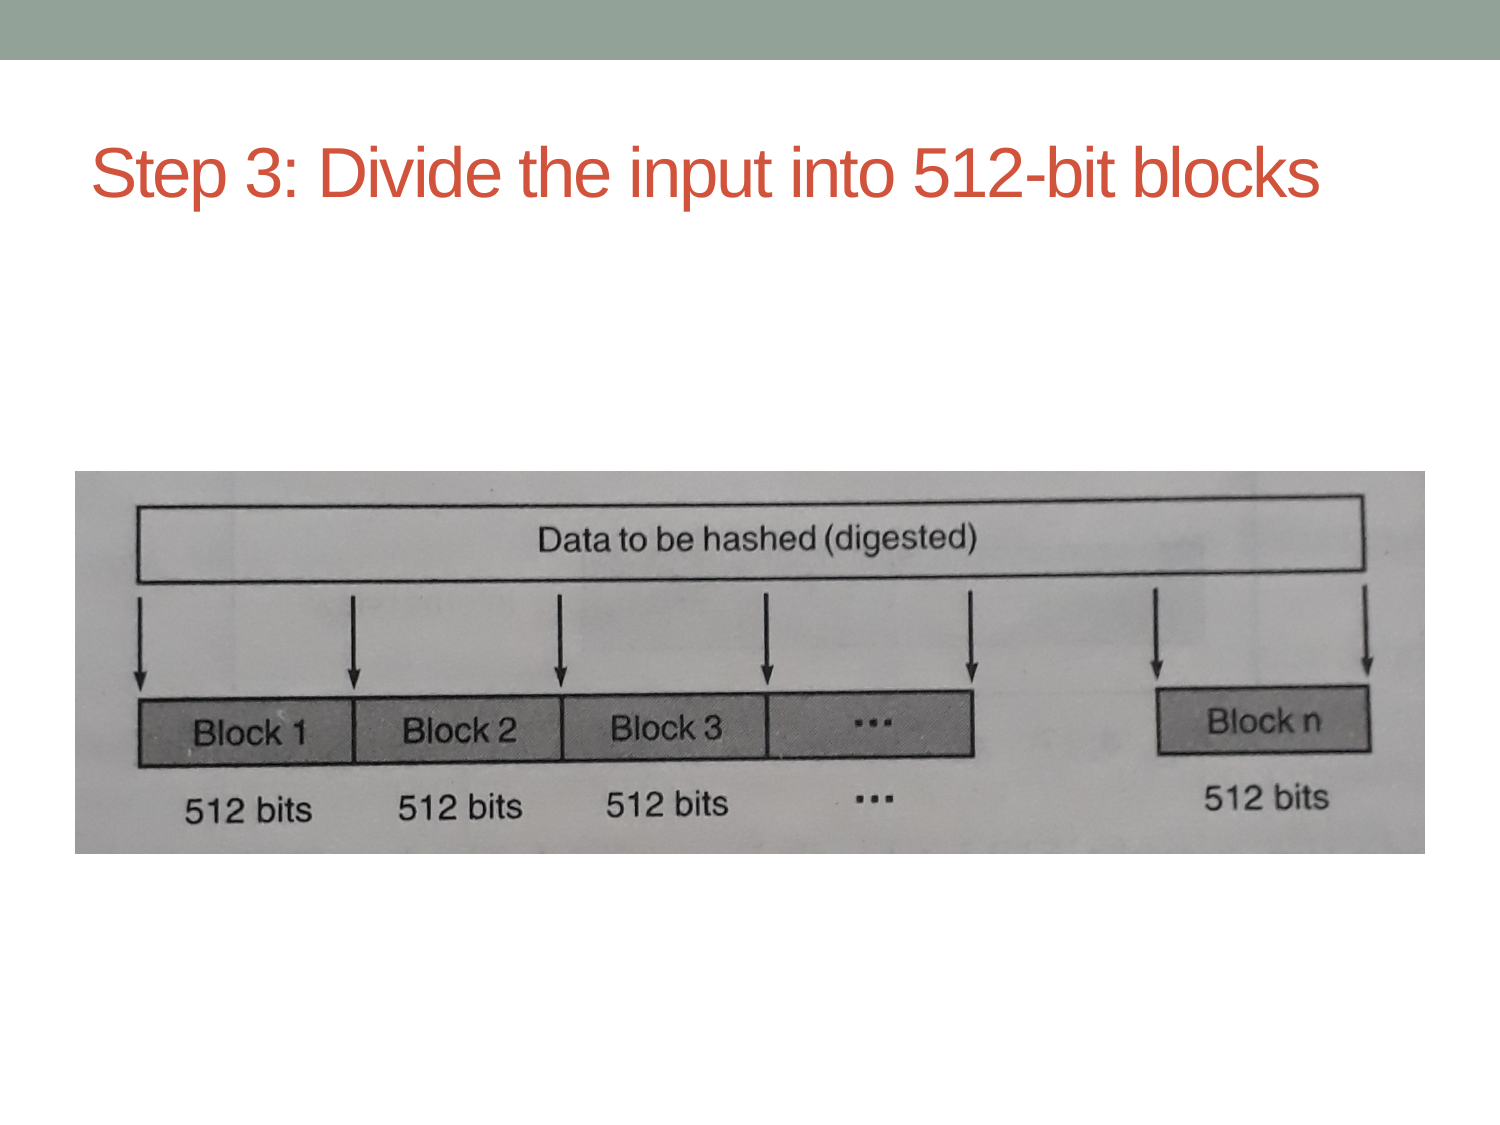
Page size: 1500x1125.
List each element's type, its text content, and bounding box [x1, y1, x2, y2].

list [74, 262, 1426, 1063]
title Step 3: Divide the input into 512-bit blocks [75, 87, 1425, 250]
